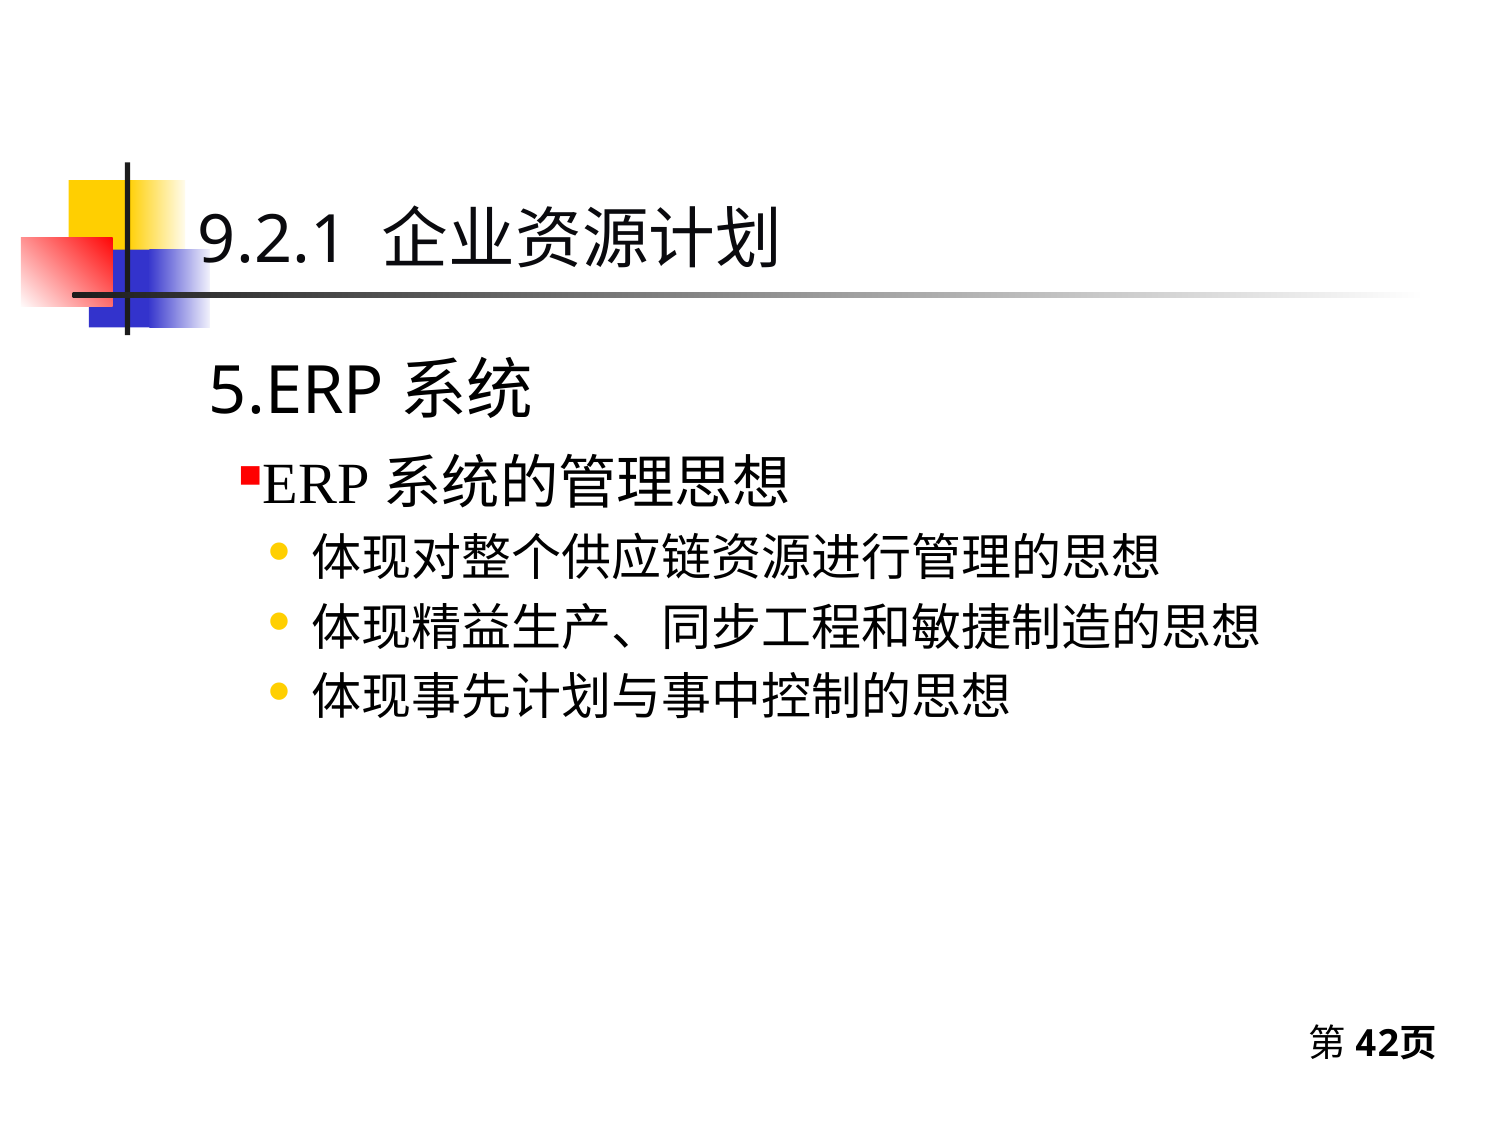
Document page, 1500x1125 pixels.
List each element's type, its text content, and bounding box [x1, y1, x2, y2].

list 5.ERP系统 ERP系统的管理思想 体现对整个供应链资源进行管理的思想 体现精益生产、同步工程和敏捷制造的思想 体现事先计划与事中控制的思想 [193, 330, 1470, 971]
text_box 9.2.1 企业资源计划 [183, 160, 810, 311]
